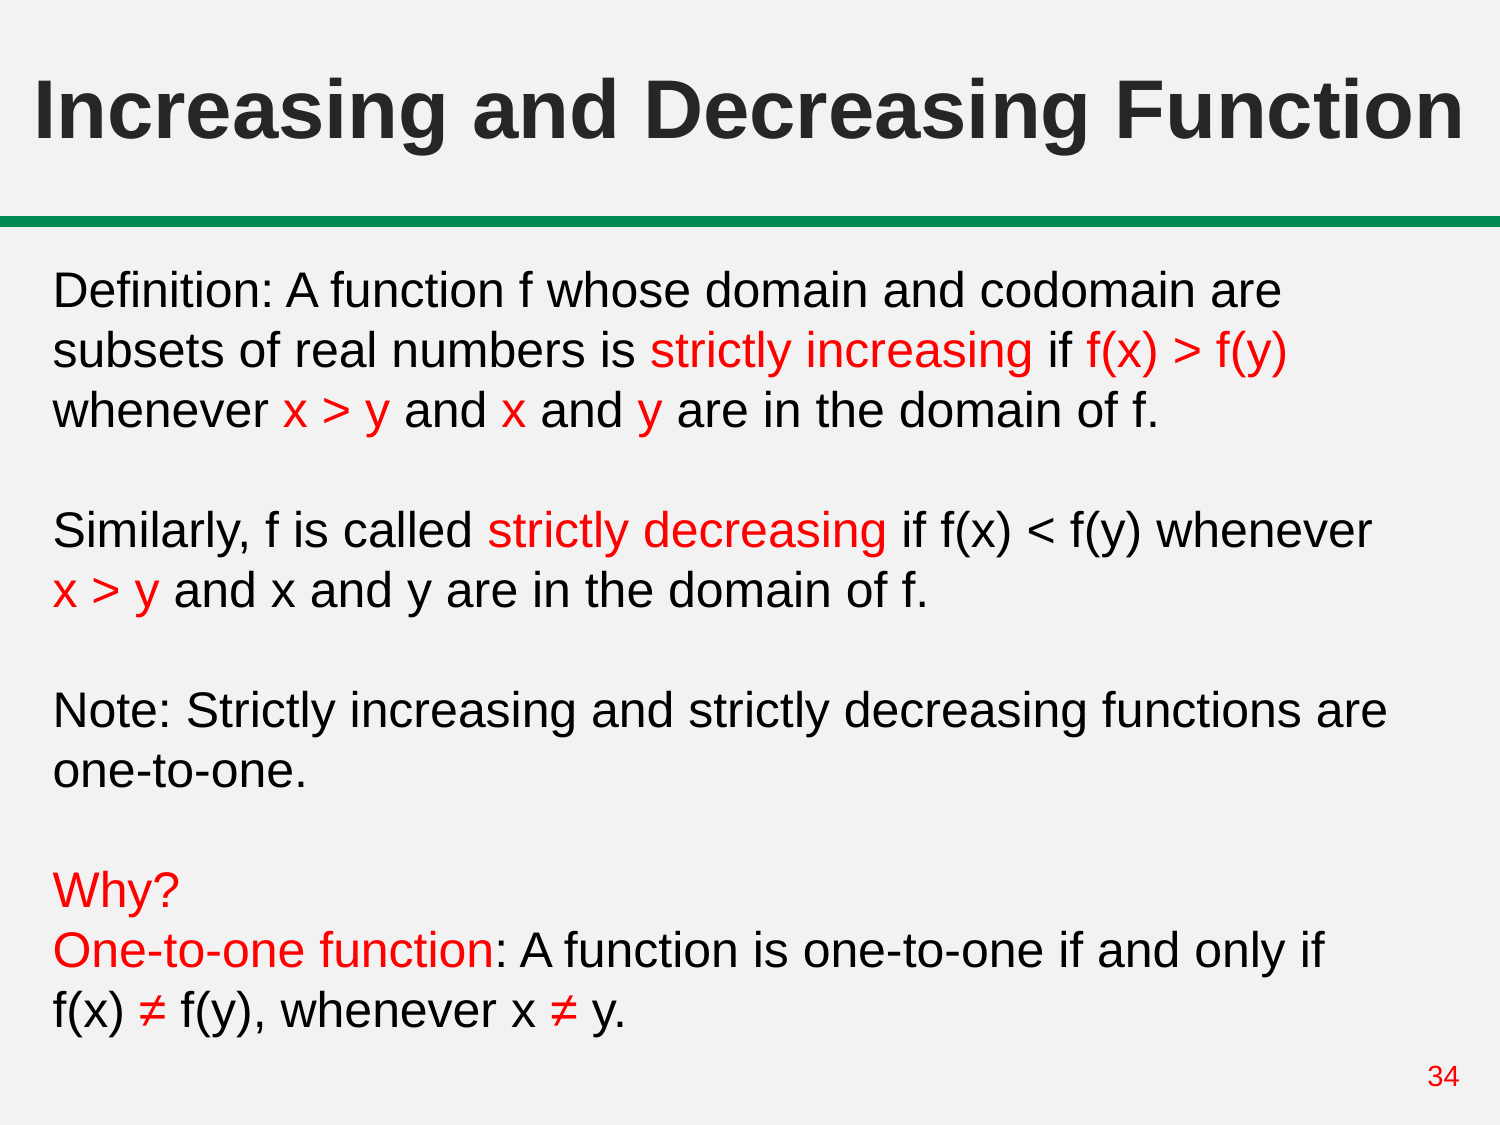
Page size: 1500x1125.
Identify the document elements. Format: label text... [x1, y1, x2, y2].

title Increasing and Decreasing Function [0, 0, 1500, 163]
text_box Definition: A function f whose domain and codomain are subsets of real numbers is strictly increasing if f(x) > f(y) whenever x > y and x and y are in the domain of f. Similarly, f is called strictly decreasing if f(x) < f(y) whenever x > y and x and y are in the domain of f. Note: Strictly increasing and strictly decreasing functions are one-to-one. Why? One-to-one function: A function is one-to-one if and only if f(x) ≠ f(y), whenever x ≠ y. [37, 249, 1463, 1045]
